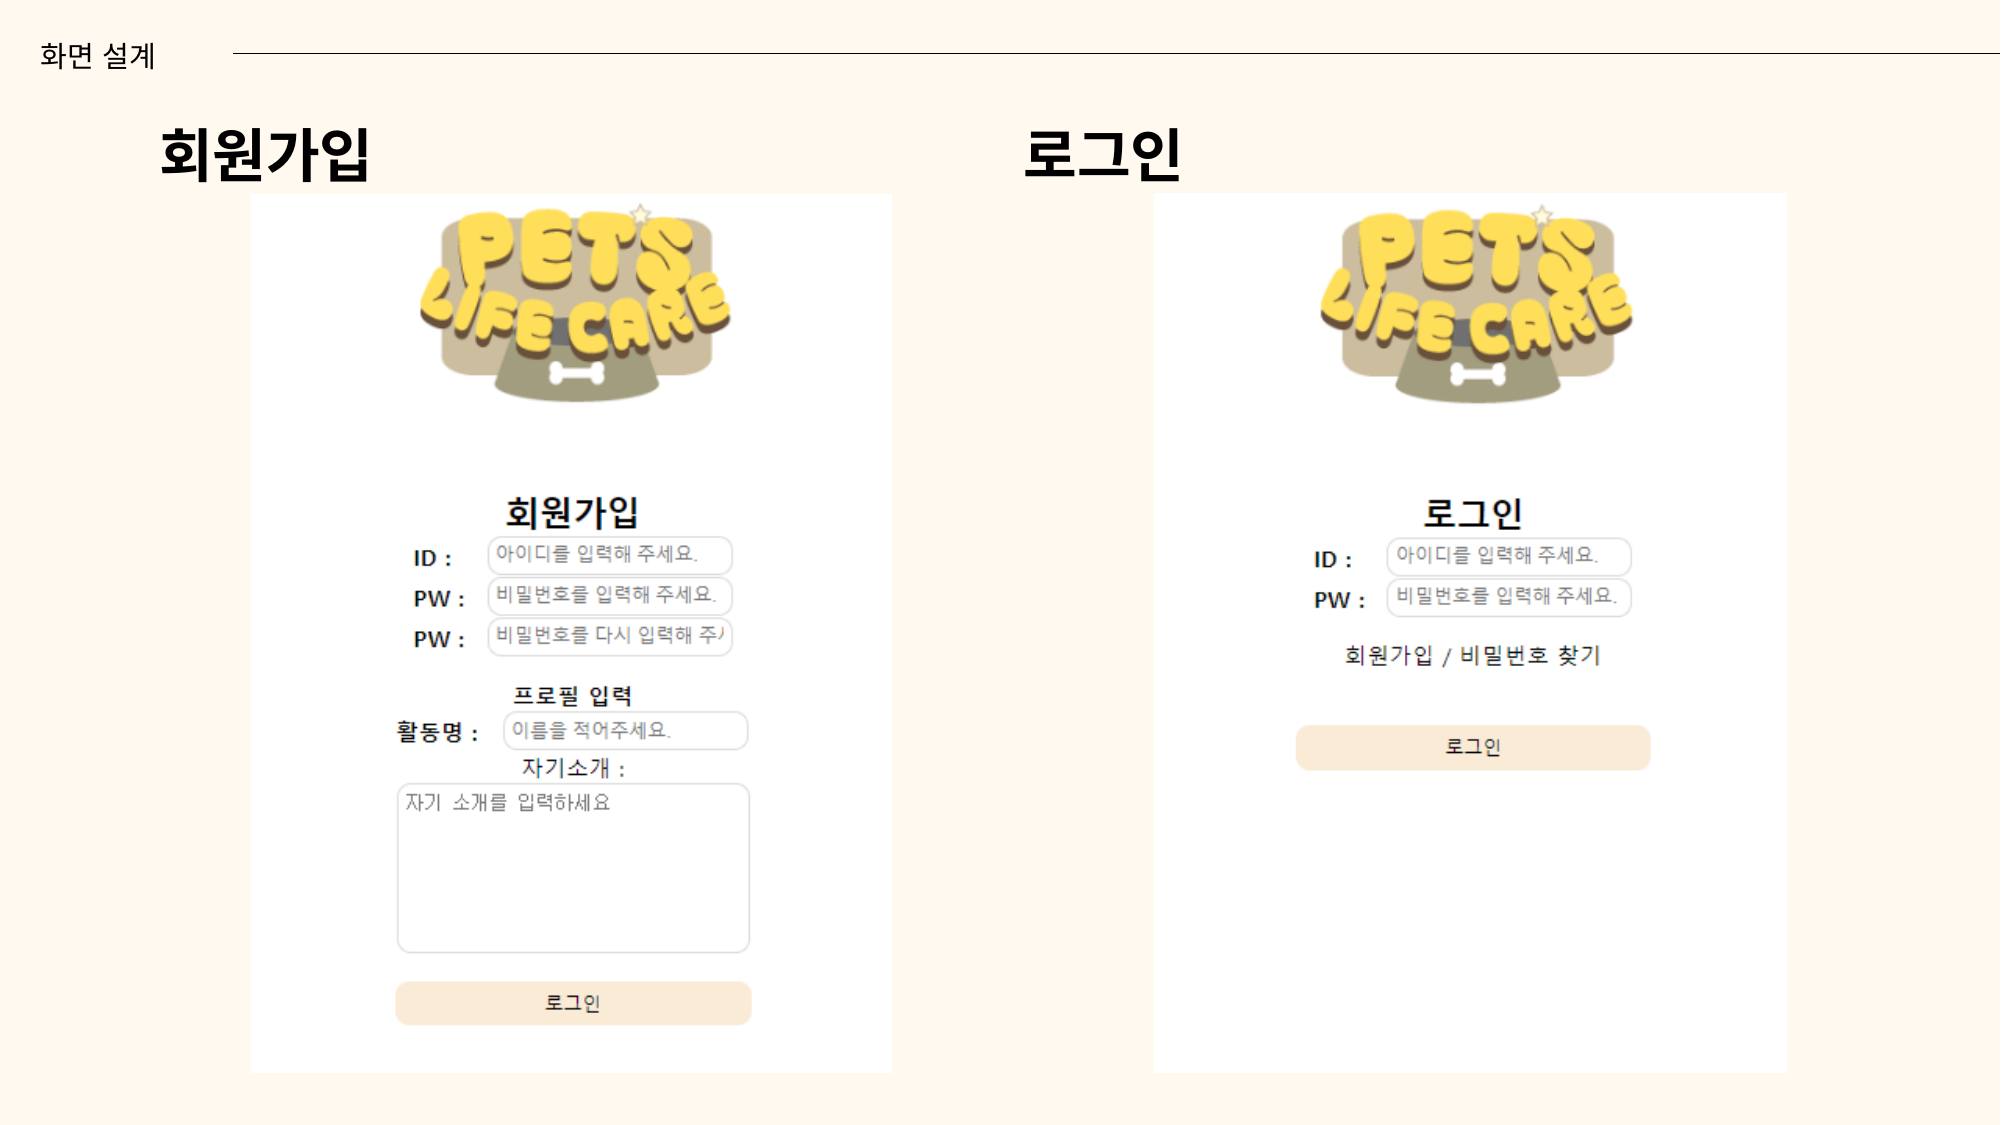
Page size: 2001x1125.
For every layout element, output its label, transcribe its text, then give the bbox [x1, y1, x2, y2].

picture [251, 194, 893, 1073]
text_box 회원가입 [144, 112, 389, 197]
text_box 화면 설계 [25, 30, 172, 81]
text_box 로그인 [1008, 112, 1200, 197]
picture [1153, 193, 1788, 1073]
